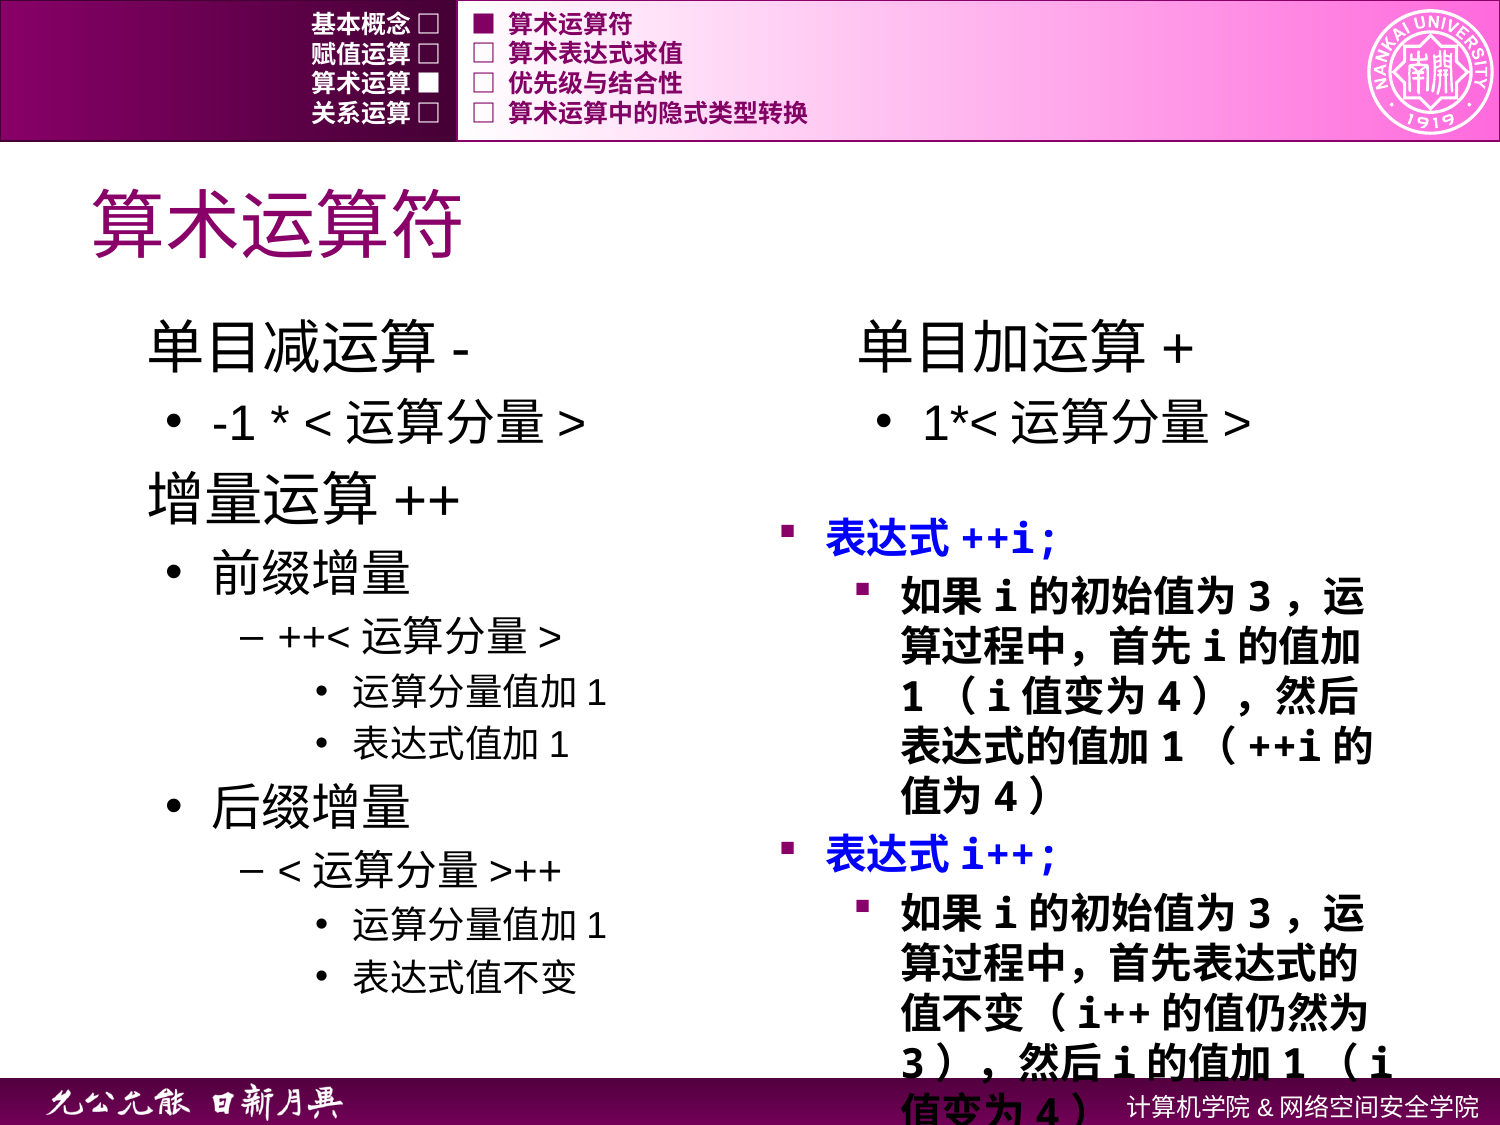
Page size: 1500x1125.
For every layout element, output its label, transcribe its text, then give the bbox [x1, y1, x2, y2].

text_box 单目加运算+ 1*<运算分量> [785, 302, 1376, 458]
text_box 关系运算 □ [0, 95, 455, 129]
title 算术运算符 [74, 163, 1426, 282]
text_box 算术运算 ■ [0, 66, 455, 95]
text_box □ 算术运算中的隐式类型转换 [455, 95, 1361, 129]
text_box □ 算术表达式求值 [455, 36, 1361, 66]
list 单目减运算- -1 * <运算分量> 增量运算++ 前缀增量 ++<运算分量> 运算分量值加1 表达式值加1 后缀增量 <运算分量>++ 运算分量值加1 表达式值不变 [74, 302, 892, 1038]
text_box 赋值运算 □ [0, 36, 455, 66]
text_box ■ 算术运算符 [455, 7, 1361, 36]
text_box 表达式++i; 如果i的初始值为3，运算过程中，首先i的值加1（i值变为4），然后表达式的值加1（++i的值为4） 表达式i++; 如果i的初始值为3，运算过程中，首先表达式的值不变（i++的值仍然为3），然后i的值加1（i值变为4） [703, 503, 1395, 1090]
text_box 基本概念 □ [0, 7, 455, 36]
picture [35, 1081, 356, 1122]
text_box □ 优先级与结合性 [455, 66, 1361, 95]
